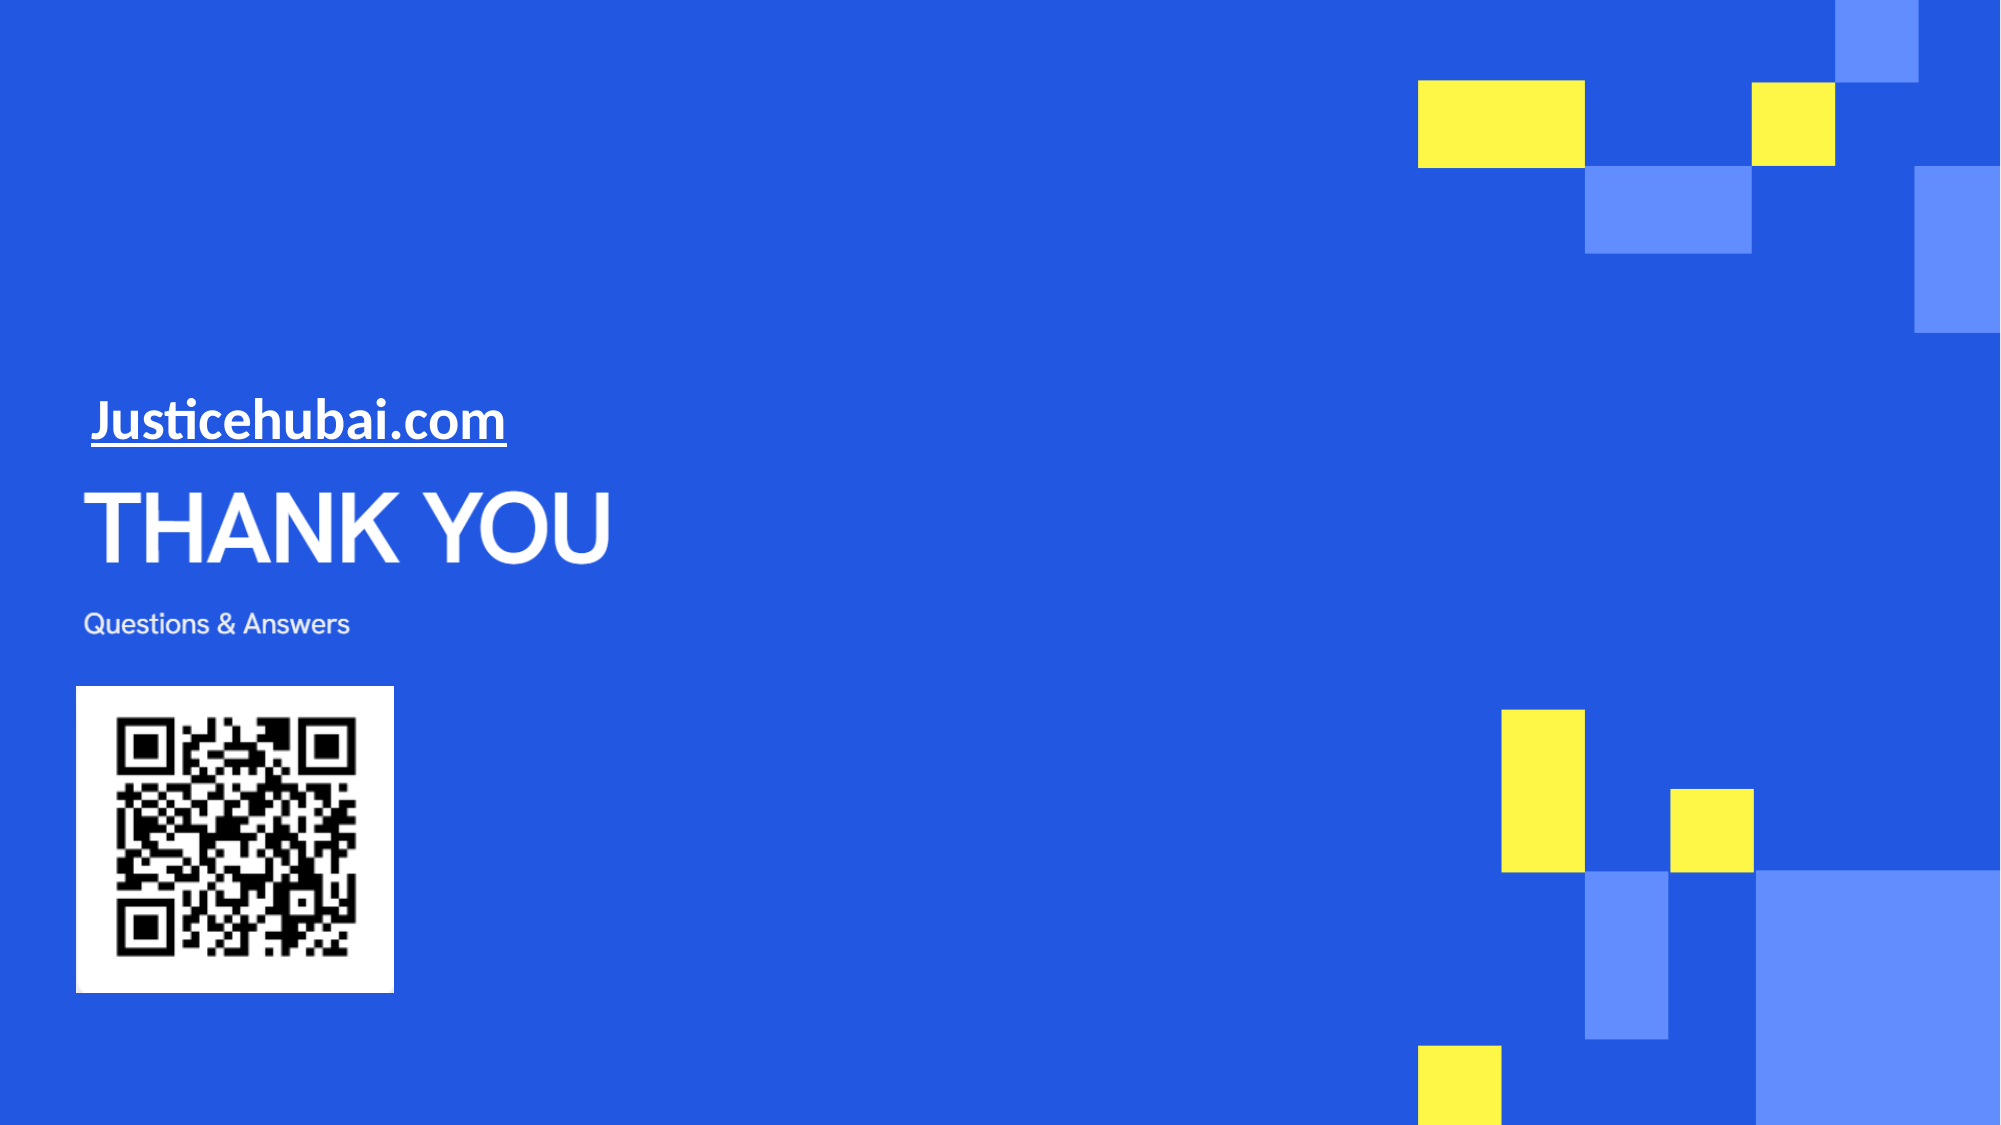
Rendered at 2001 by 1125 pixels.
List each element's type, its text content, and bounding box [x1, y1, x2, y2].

picture [0, 0, 2001, 1125]
text_box Justicehubai.com [76, 373, 1035, 459]
